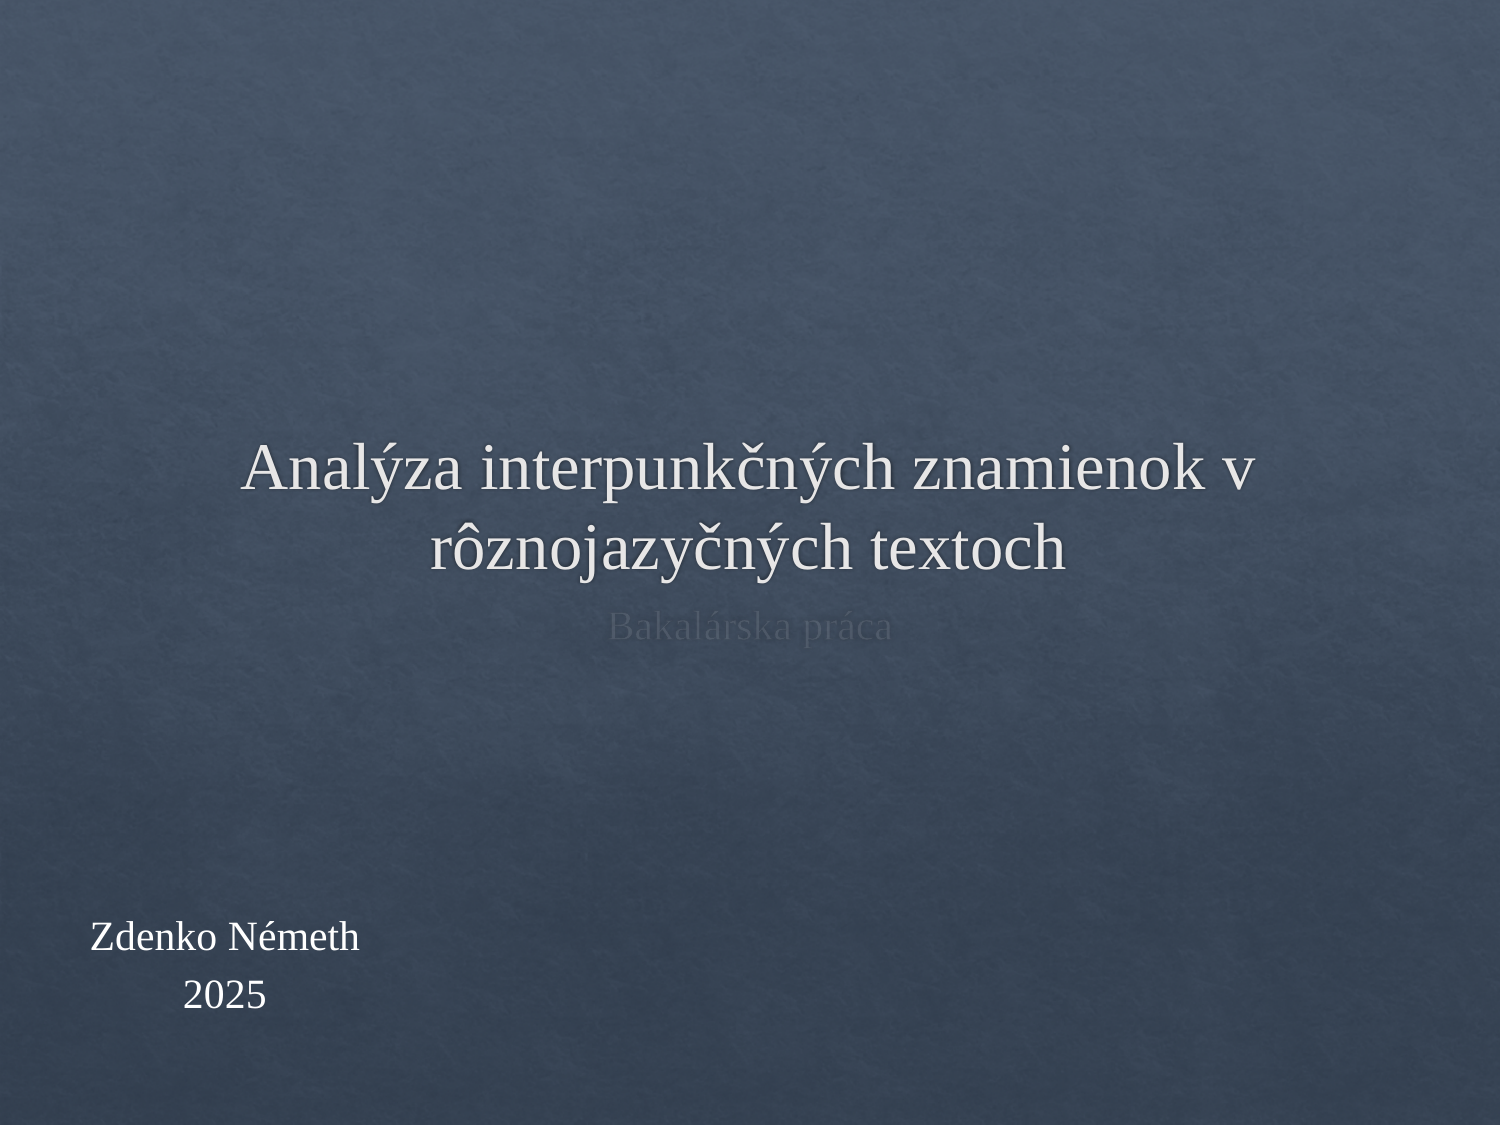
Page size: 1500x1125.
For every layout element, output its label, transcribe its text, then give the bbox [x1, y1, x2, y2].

subtitle Bakalárska práca [225, 590, 1275, 878]
text_box Zdenko Németh 2025 [0, 900, 522, 1125]
title Analýza interpunkčných znamienok v rôznojazyčných textoch [168, 290, 1331, 591]
